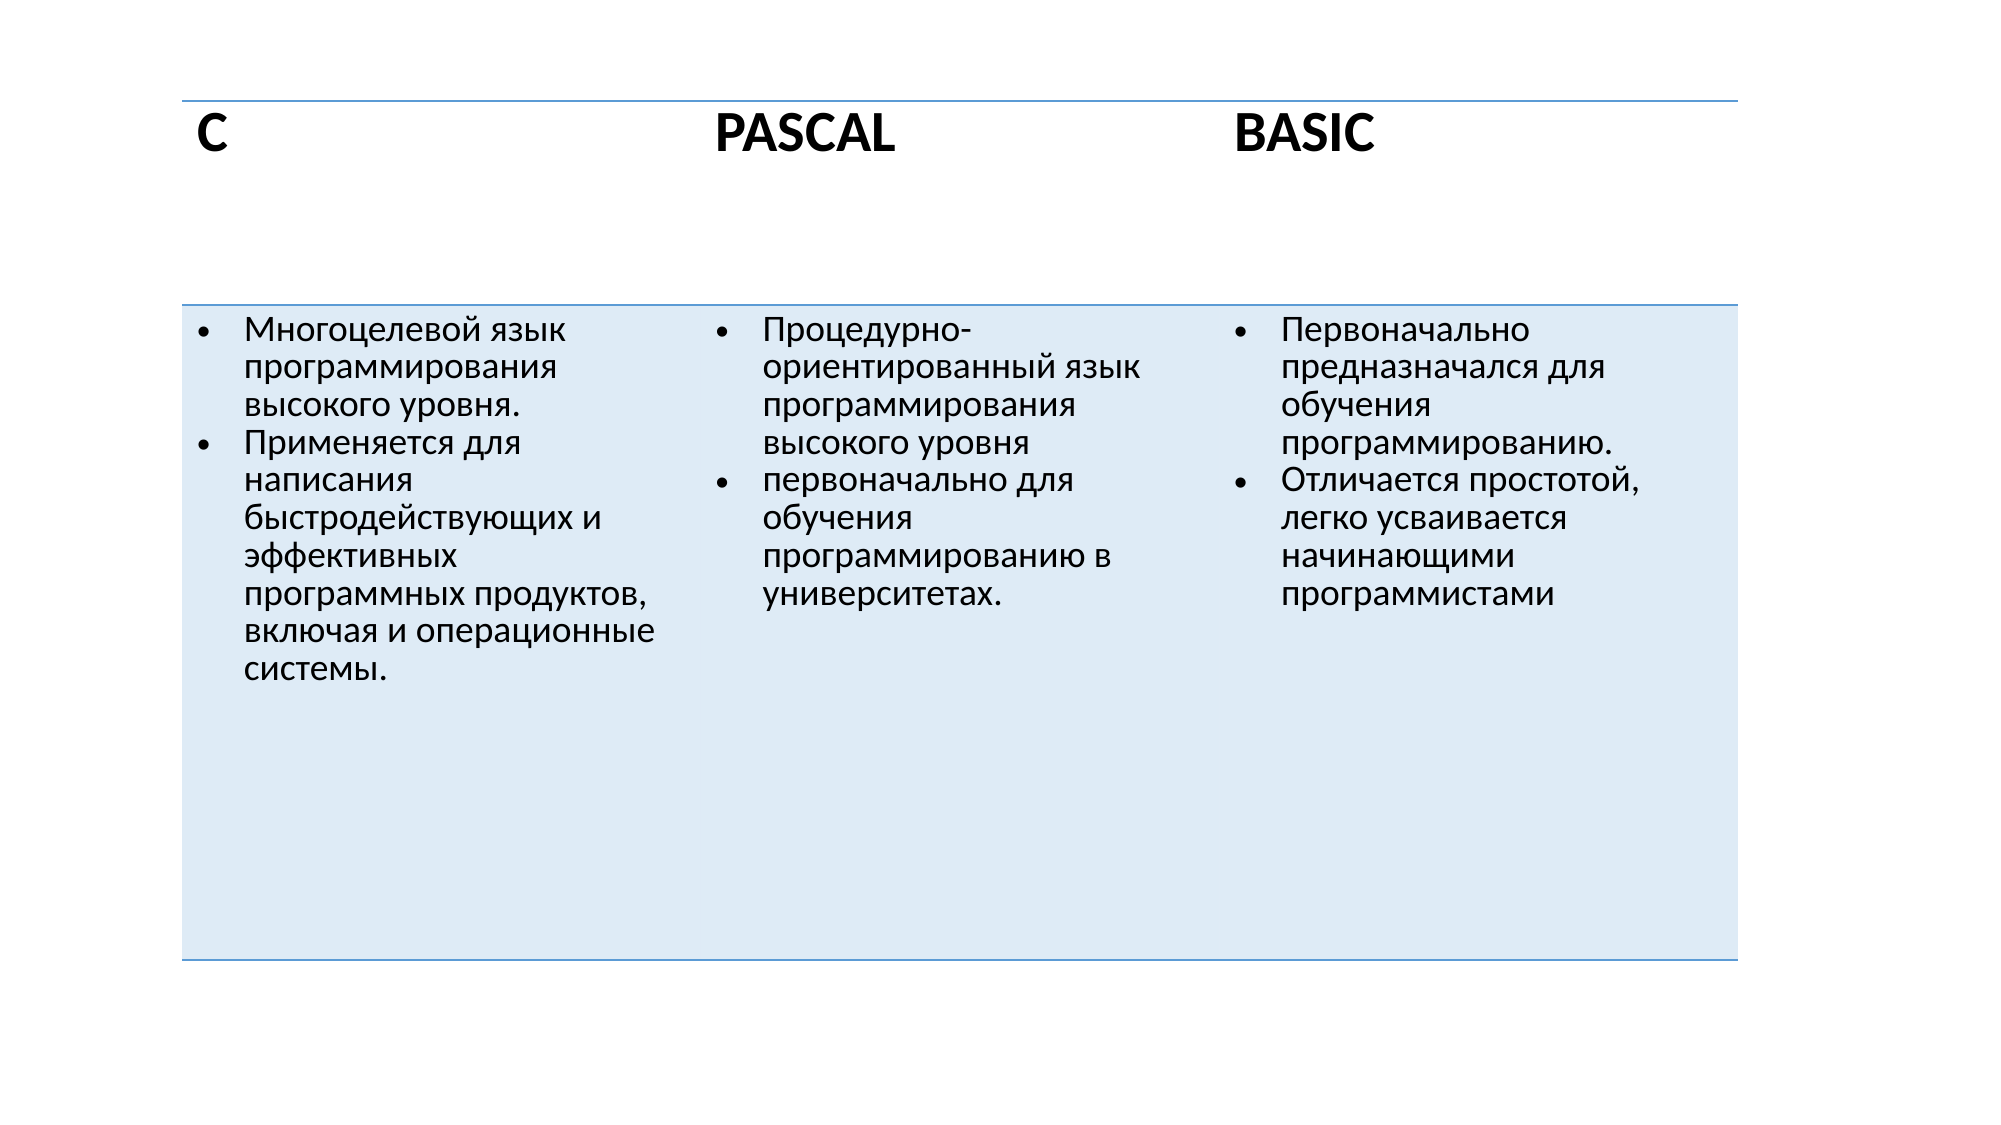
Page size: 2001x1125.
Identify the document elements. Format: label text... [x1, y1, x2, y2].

table_header PASCAL [701, 102, 1219, 304]
table_cell Первоначально предназначался для обучения программированию. Отличается простотой, легко усваивается начинающими программистами [1219, 306, 1738, 959]
table_cell Многоцелевой язык программирования высокого уровня. Применяется для написания быстродействующих и эффективных программных продуктов, включая и операционные системы. [182, 306, 701, 959]
table_header BASIC [1219, 102, 1738, 304]
table_cell Процедурно-ориентированный язык программирования высокого уровня первоначально для обучения программированию в университетах. [701, 306, 1219, 959]
table_header C [182, 102, 701, 304]
